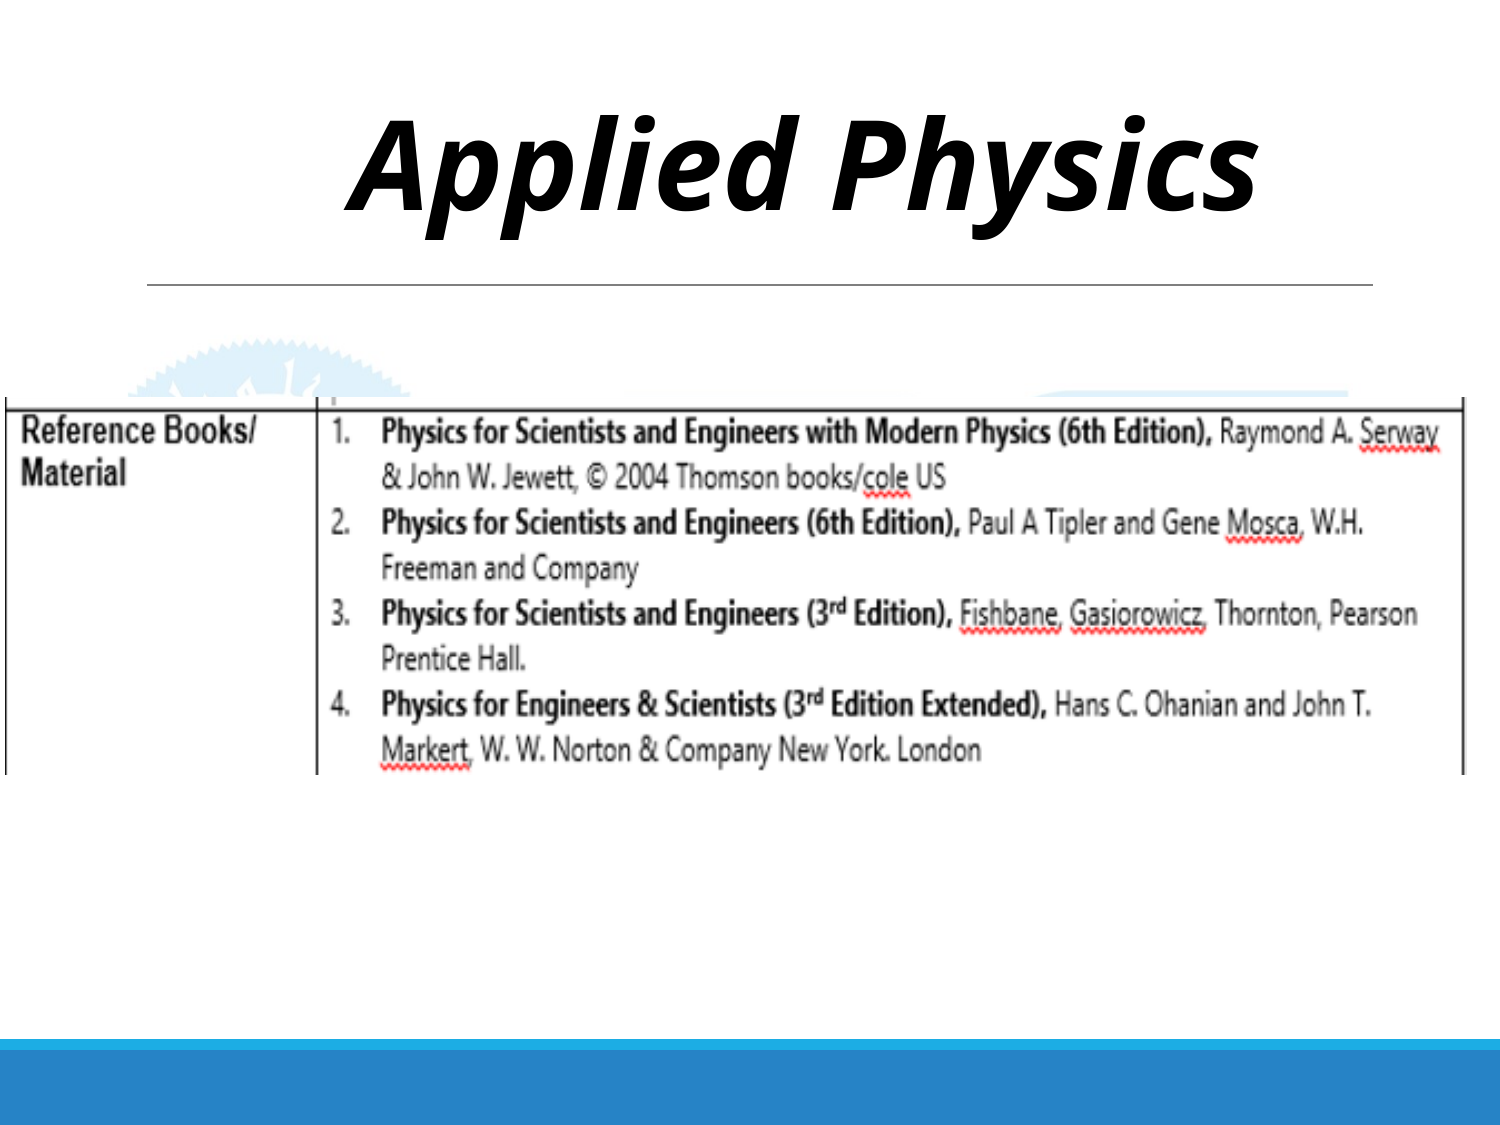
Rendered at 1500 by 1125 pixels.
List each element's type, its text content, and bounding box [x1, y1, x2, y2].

text_box Applied Physics [336, 78, 1388, 245]
picture [0, 0, 1500, 1039]
